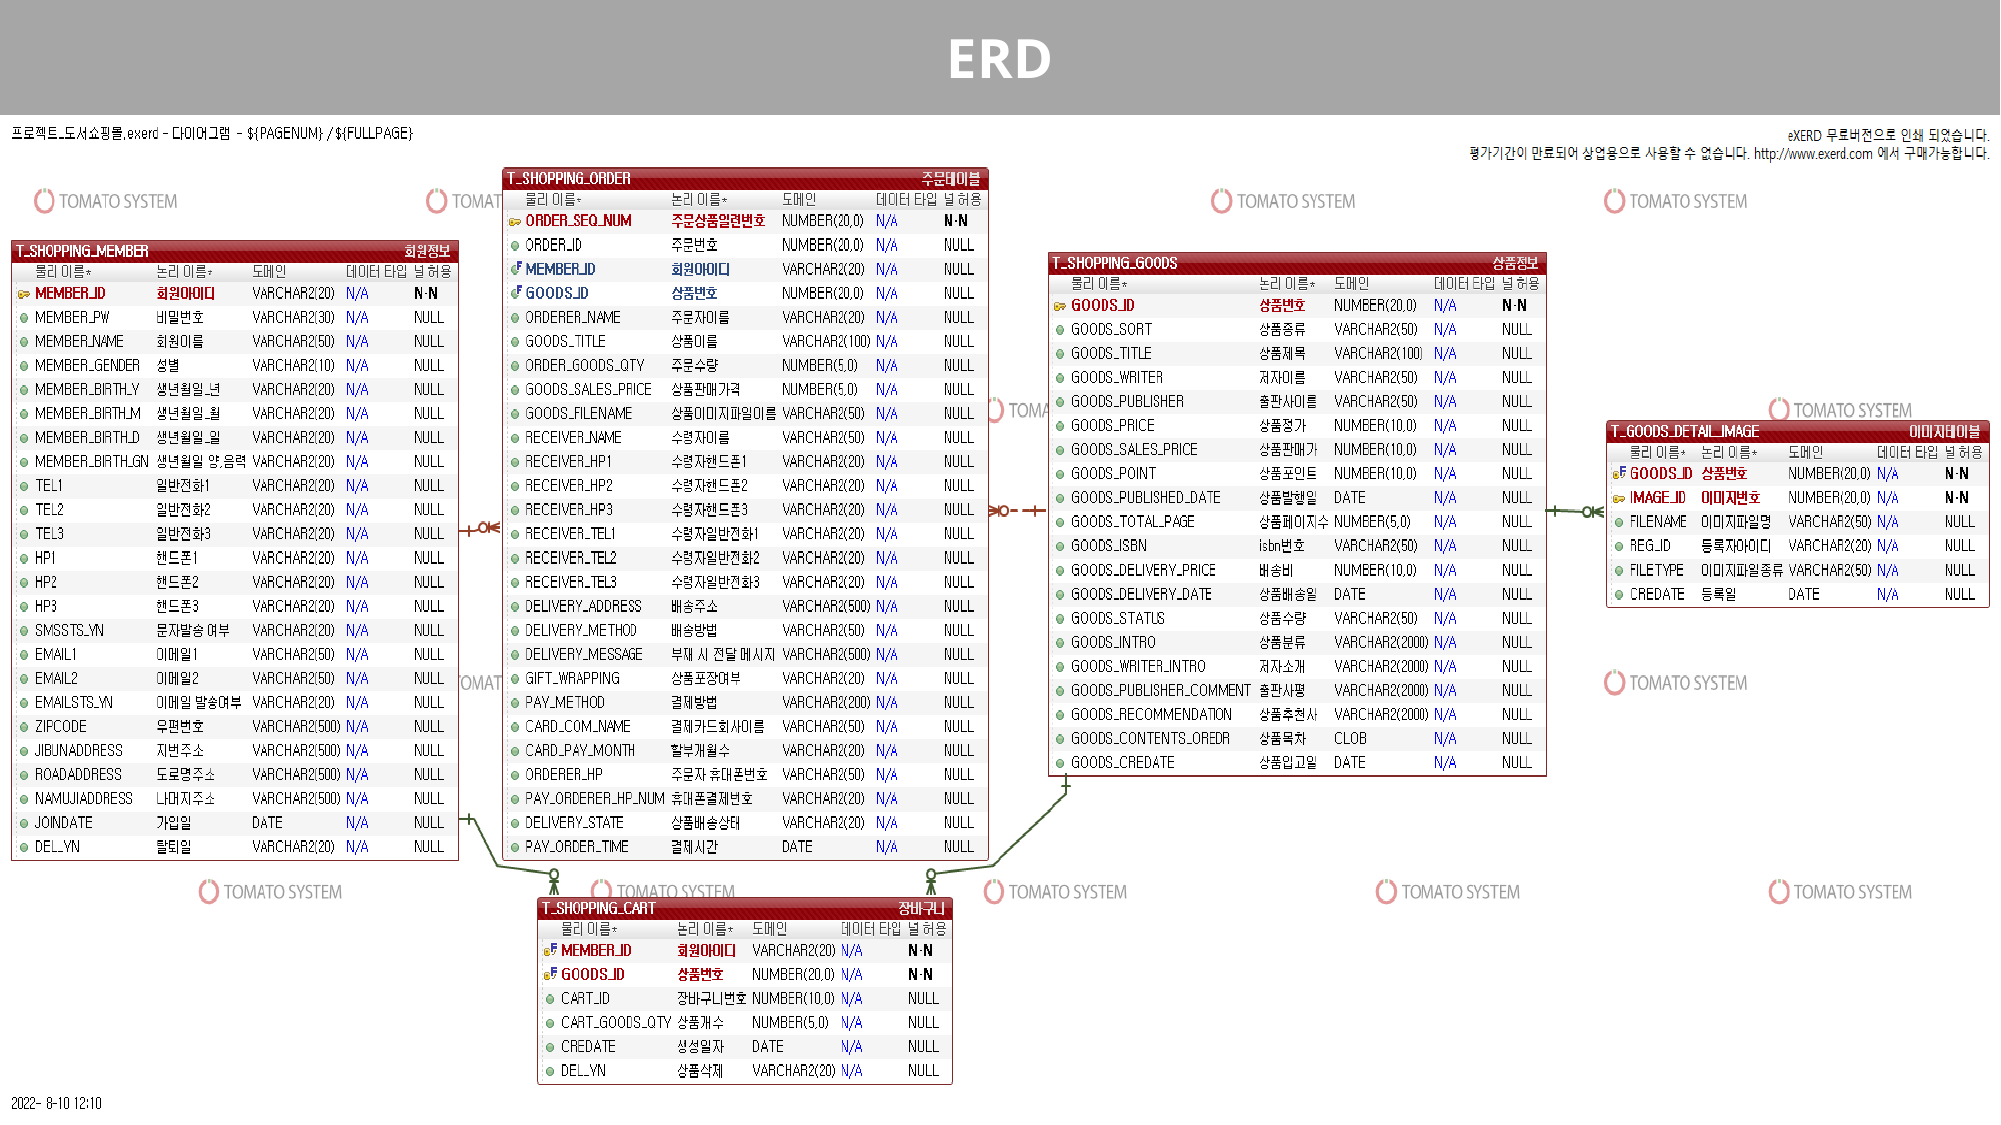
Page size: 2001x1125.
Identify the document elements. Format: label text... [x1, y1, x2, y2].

text_box ERD [0, 0, 2000, 115]
picture [0, 115, 2000, 1125]
